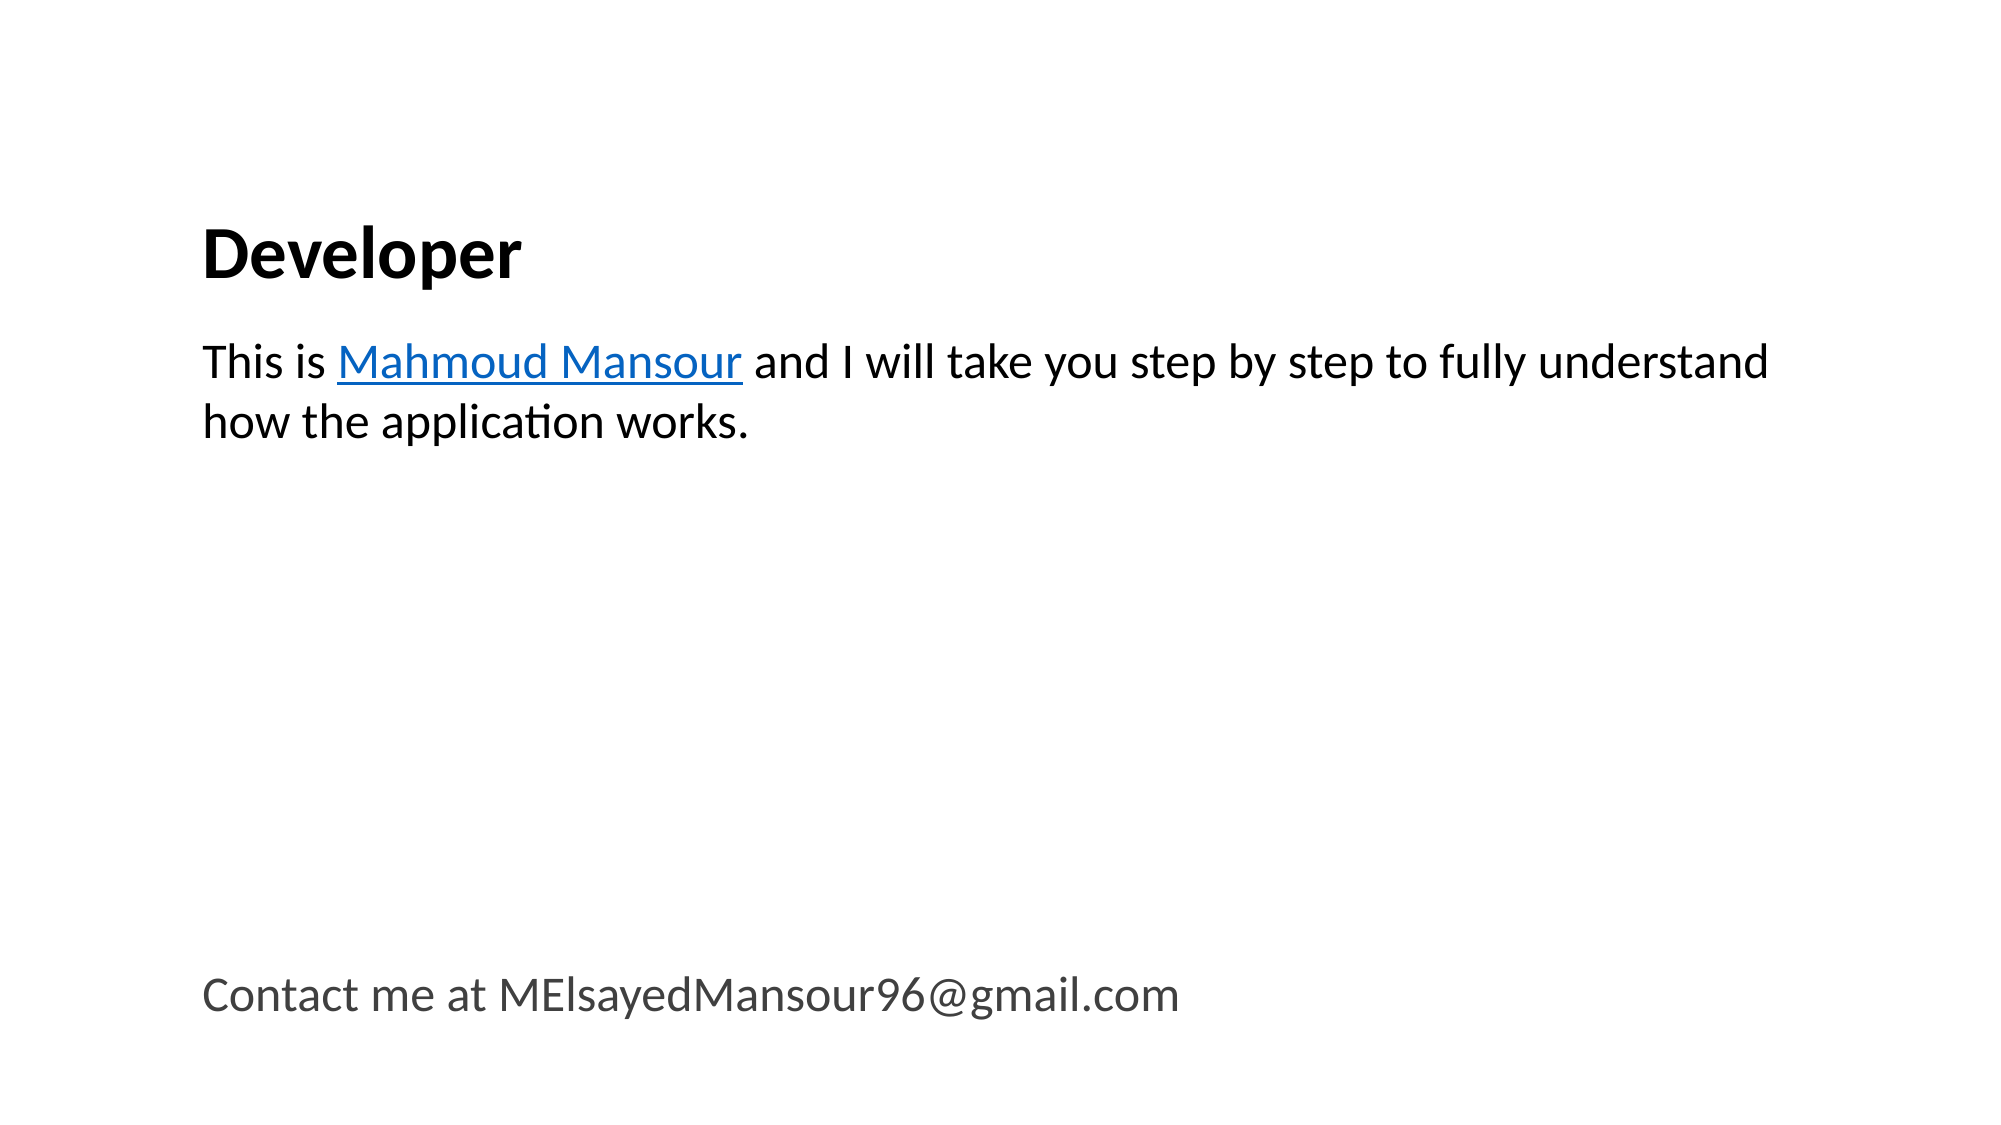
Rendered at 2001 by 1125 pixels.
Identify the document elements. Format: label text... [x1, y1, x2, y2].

text_box This is Mahmoud Mansour and I will take you step by step to fully understand how the application works. [187, 320, 1832, 456]
text_box Developer [187, 195, 667, 301]
text_box Contact me at MElsayedMansour96@gmail.com [187, 954, 1832, 1029]
